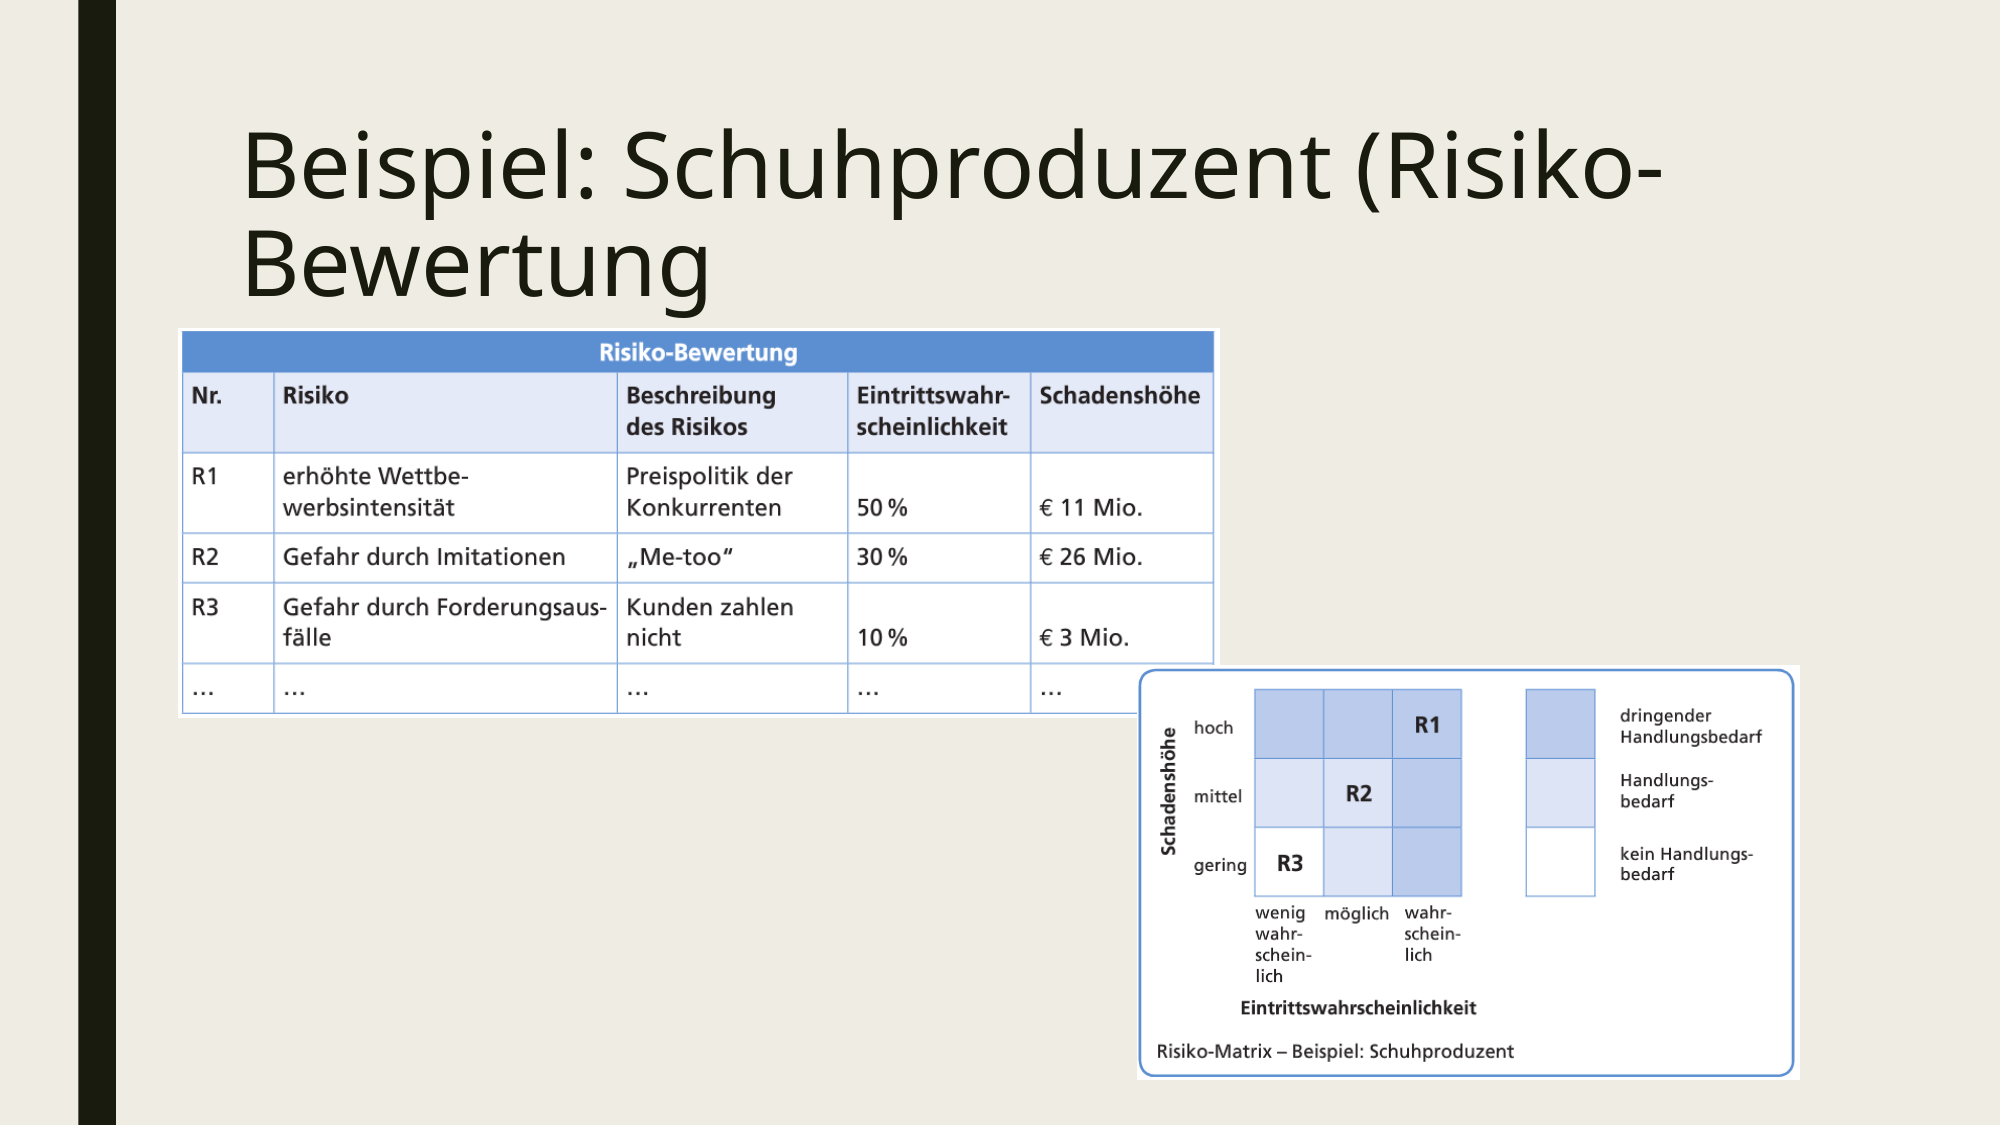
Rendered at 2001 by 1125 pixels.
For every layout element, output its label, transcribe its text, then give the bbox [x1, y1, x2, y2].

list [178, 328, 1220, 718]
picture [1137, 665, 1800, 1080]
title Beispiel: Schuhproduzent (Risiko-Bewertung [225, 112, 1800, 357]
